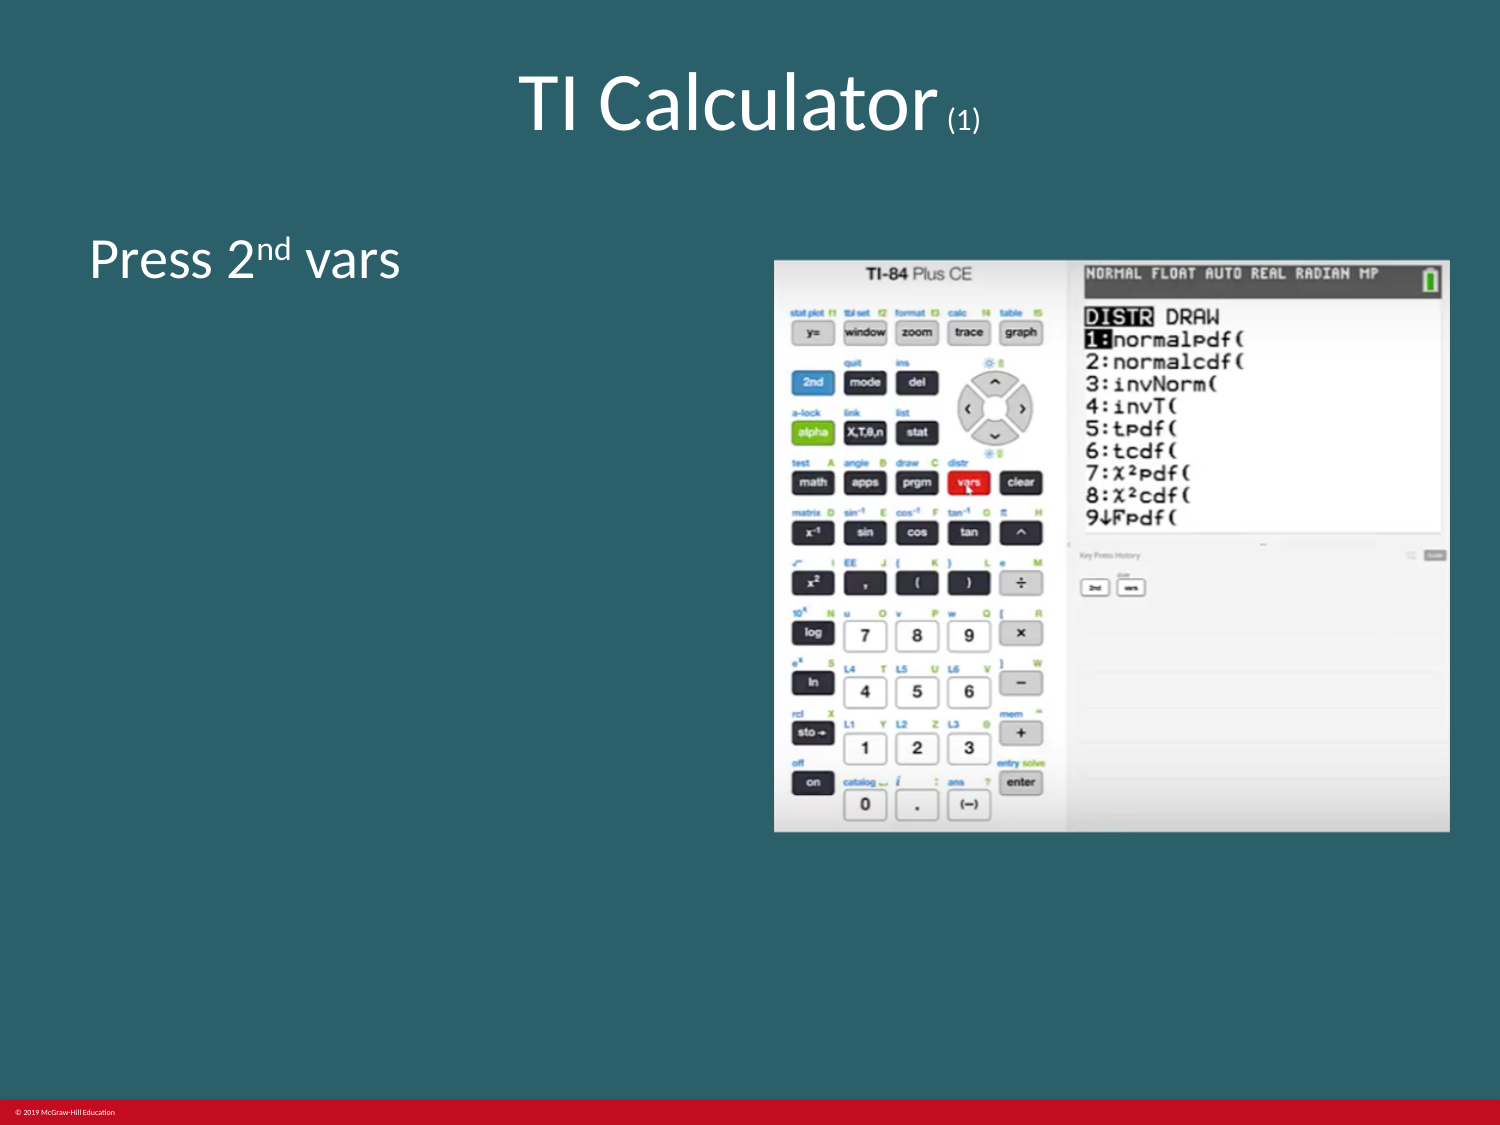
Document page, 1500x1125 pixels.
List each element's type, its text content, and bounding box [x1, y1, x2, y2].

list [774, 256, 1451, 836]
title TI Calculator (1) [0, 0, 1500, 195]
list Press 2nd vars [75, 212, 750, 1068]
